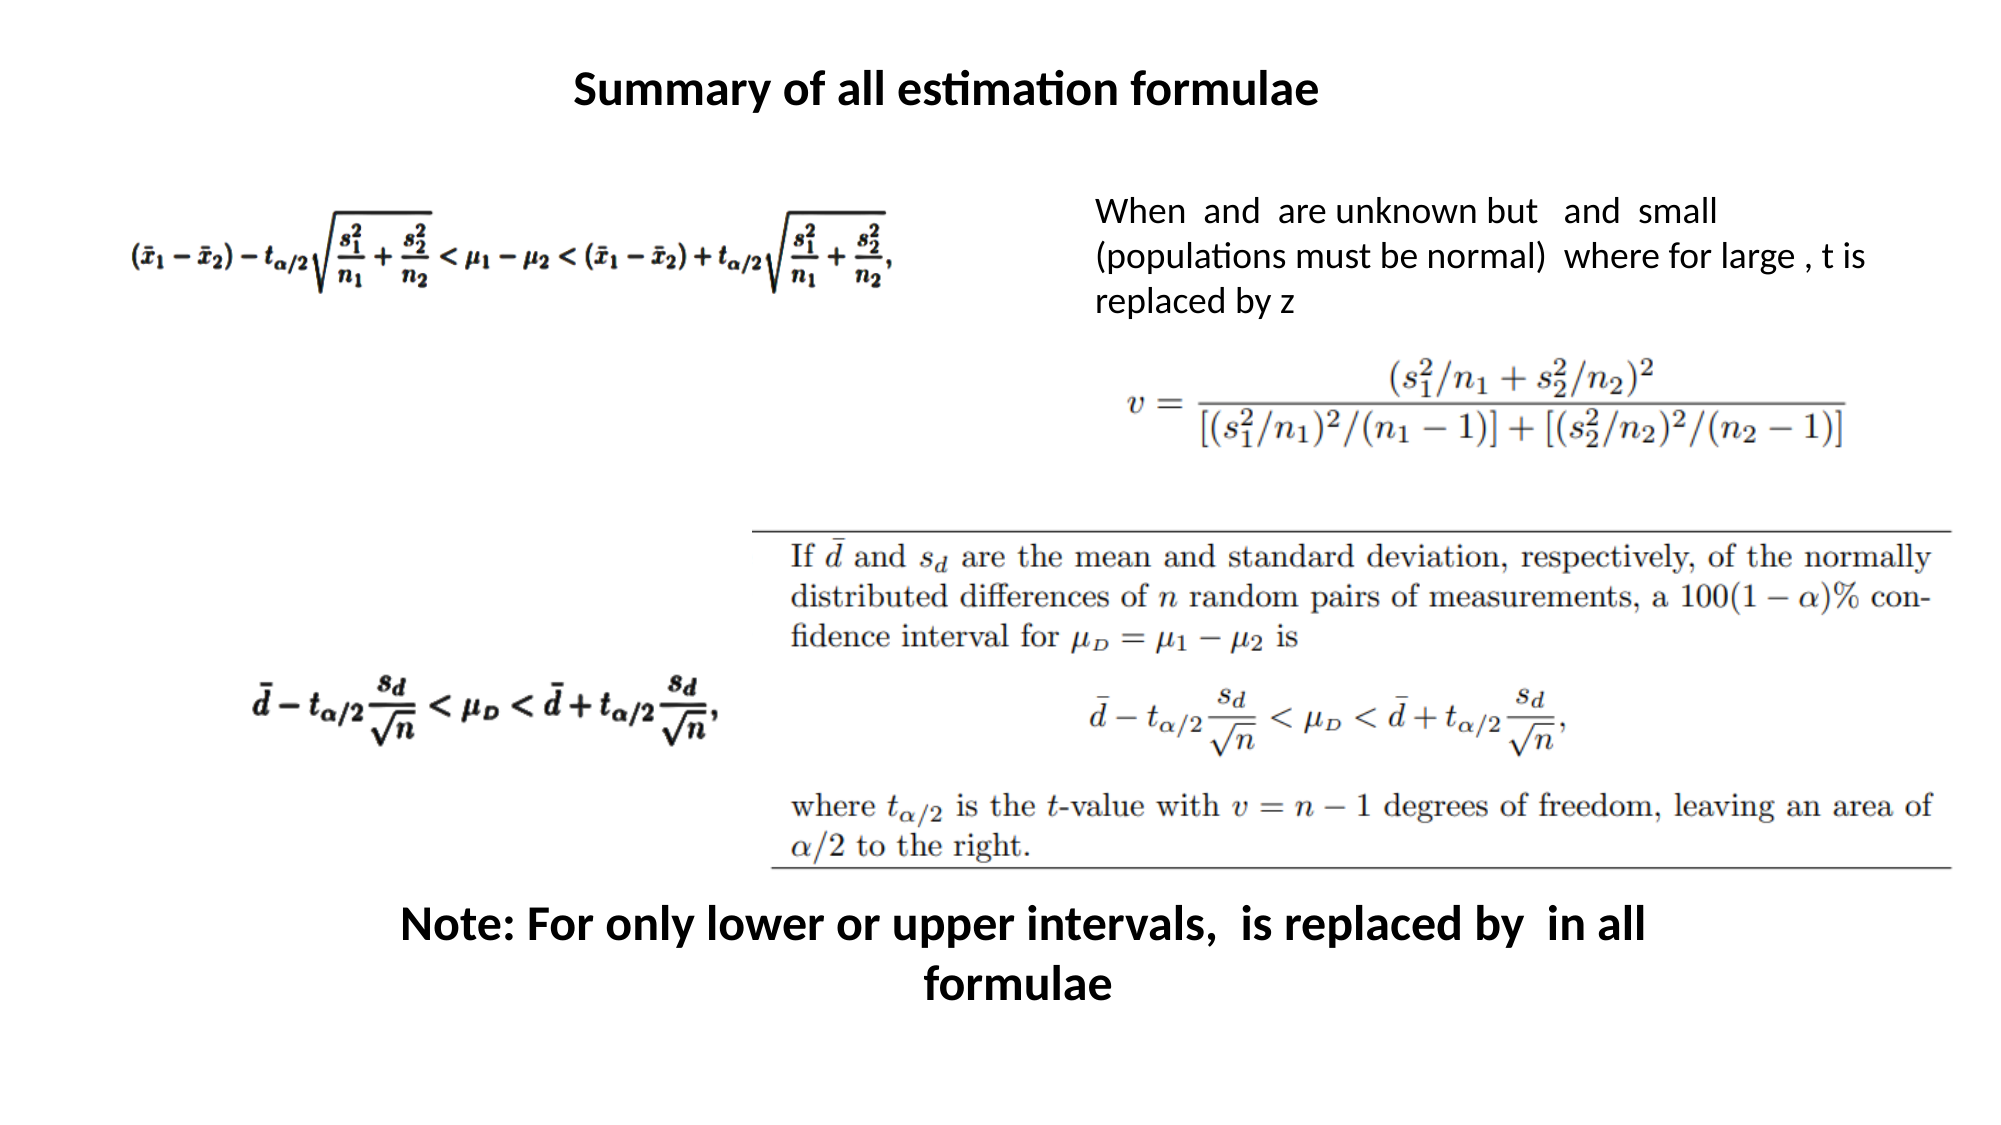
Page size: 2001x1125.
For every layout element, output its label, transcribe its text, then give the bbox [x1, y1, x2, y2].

picture [211, 656, 737, 754]
picture [752, 507, 1955, 883]
picture [86, 190, 920, 302]
text_box Summary of all estimation formulae [558, 47, 1396, 123]
picture [1108, 329, 1862, 467]
